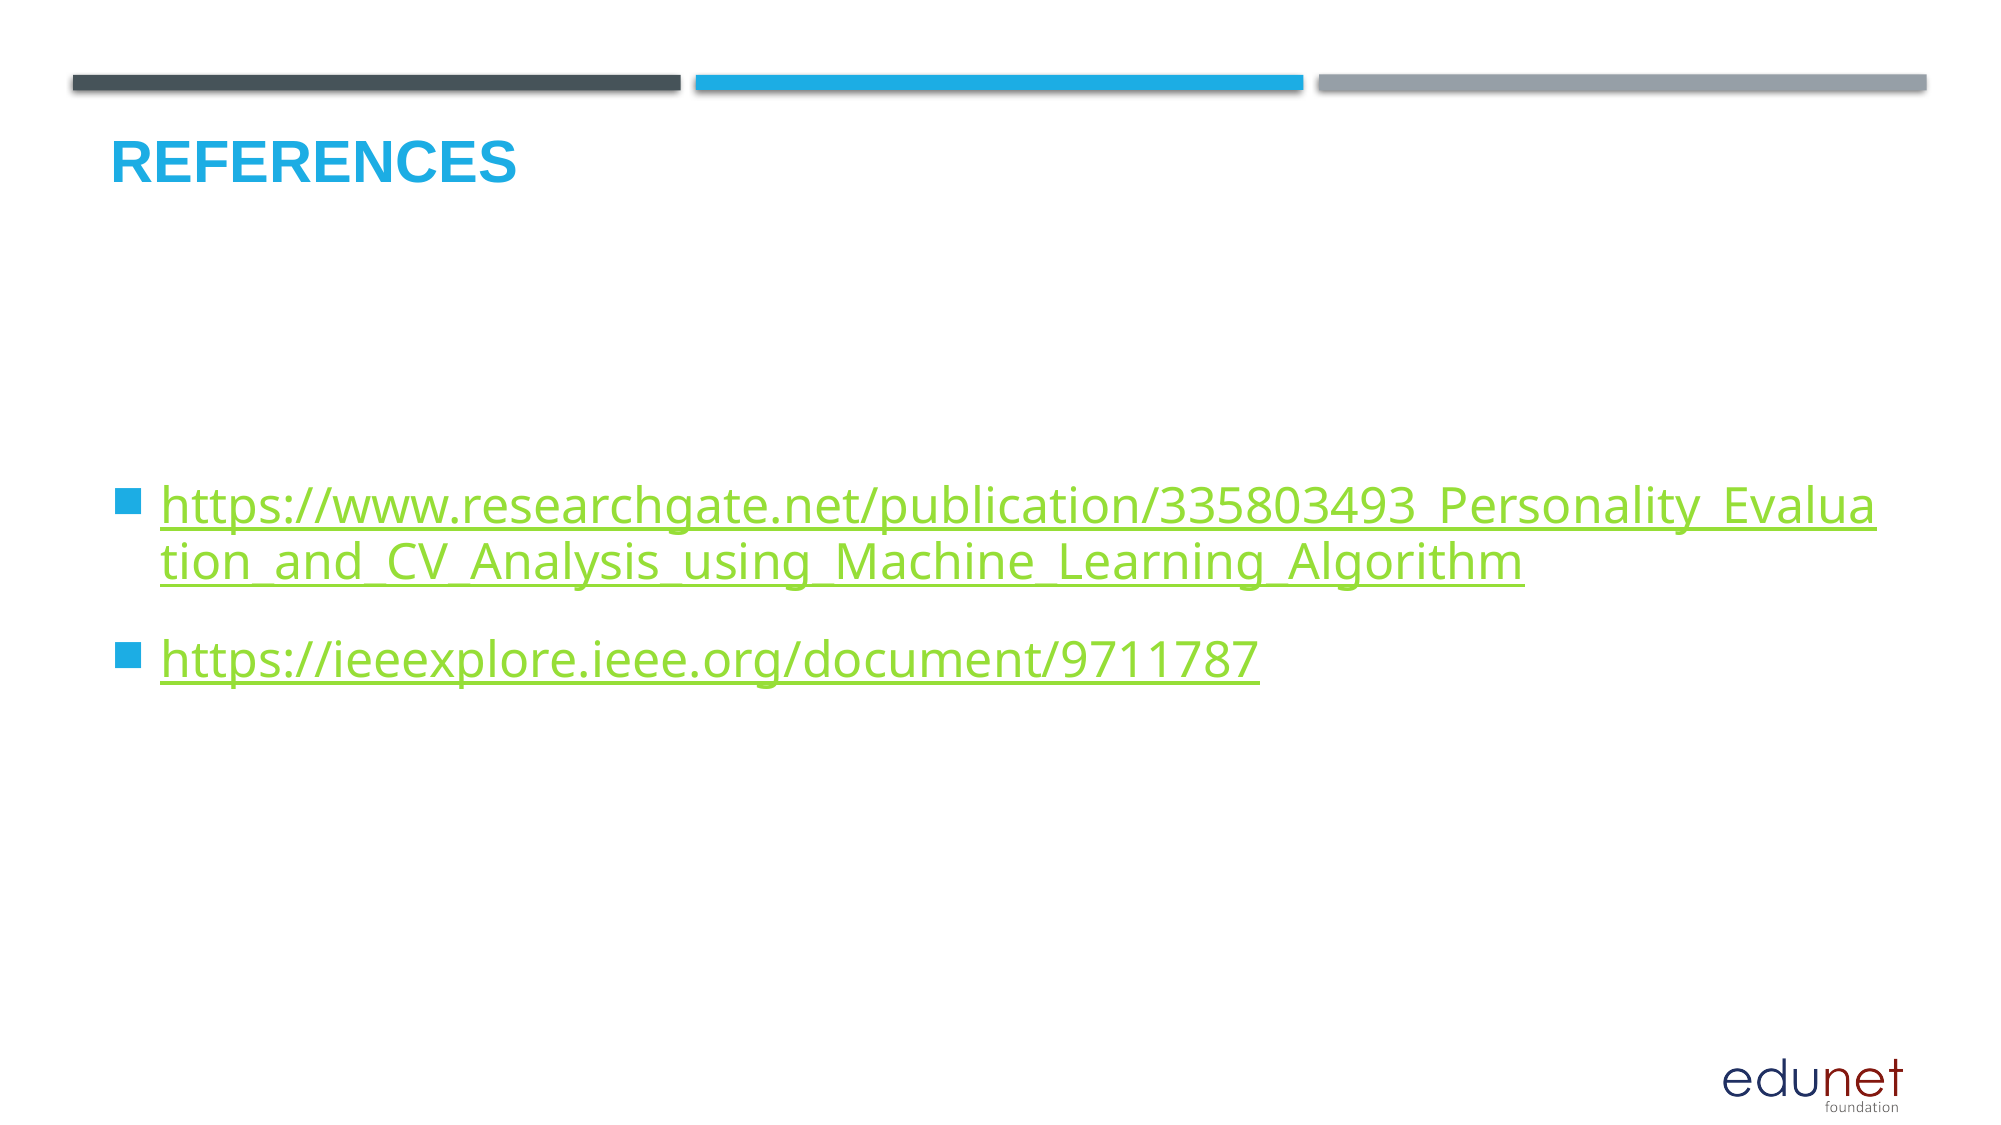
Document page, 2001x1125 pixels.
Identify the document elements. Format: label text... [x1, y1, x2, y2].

picture [1719, 1056, 1905, 1116]
list https://www.researchgate.net/publication/335803493_Personality_Evaluation_and_CV_Analysis_using_Machine_Learning_Algorithm https://ieeexplore.ieee.org/document/9711787 [95, 213, 1905, 981]
title References [95, 115, 1905, 203]
